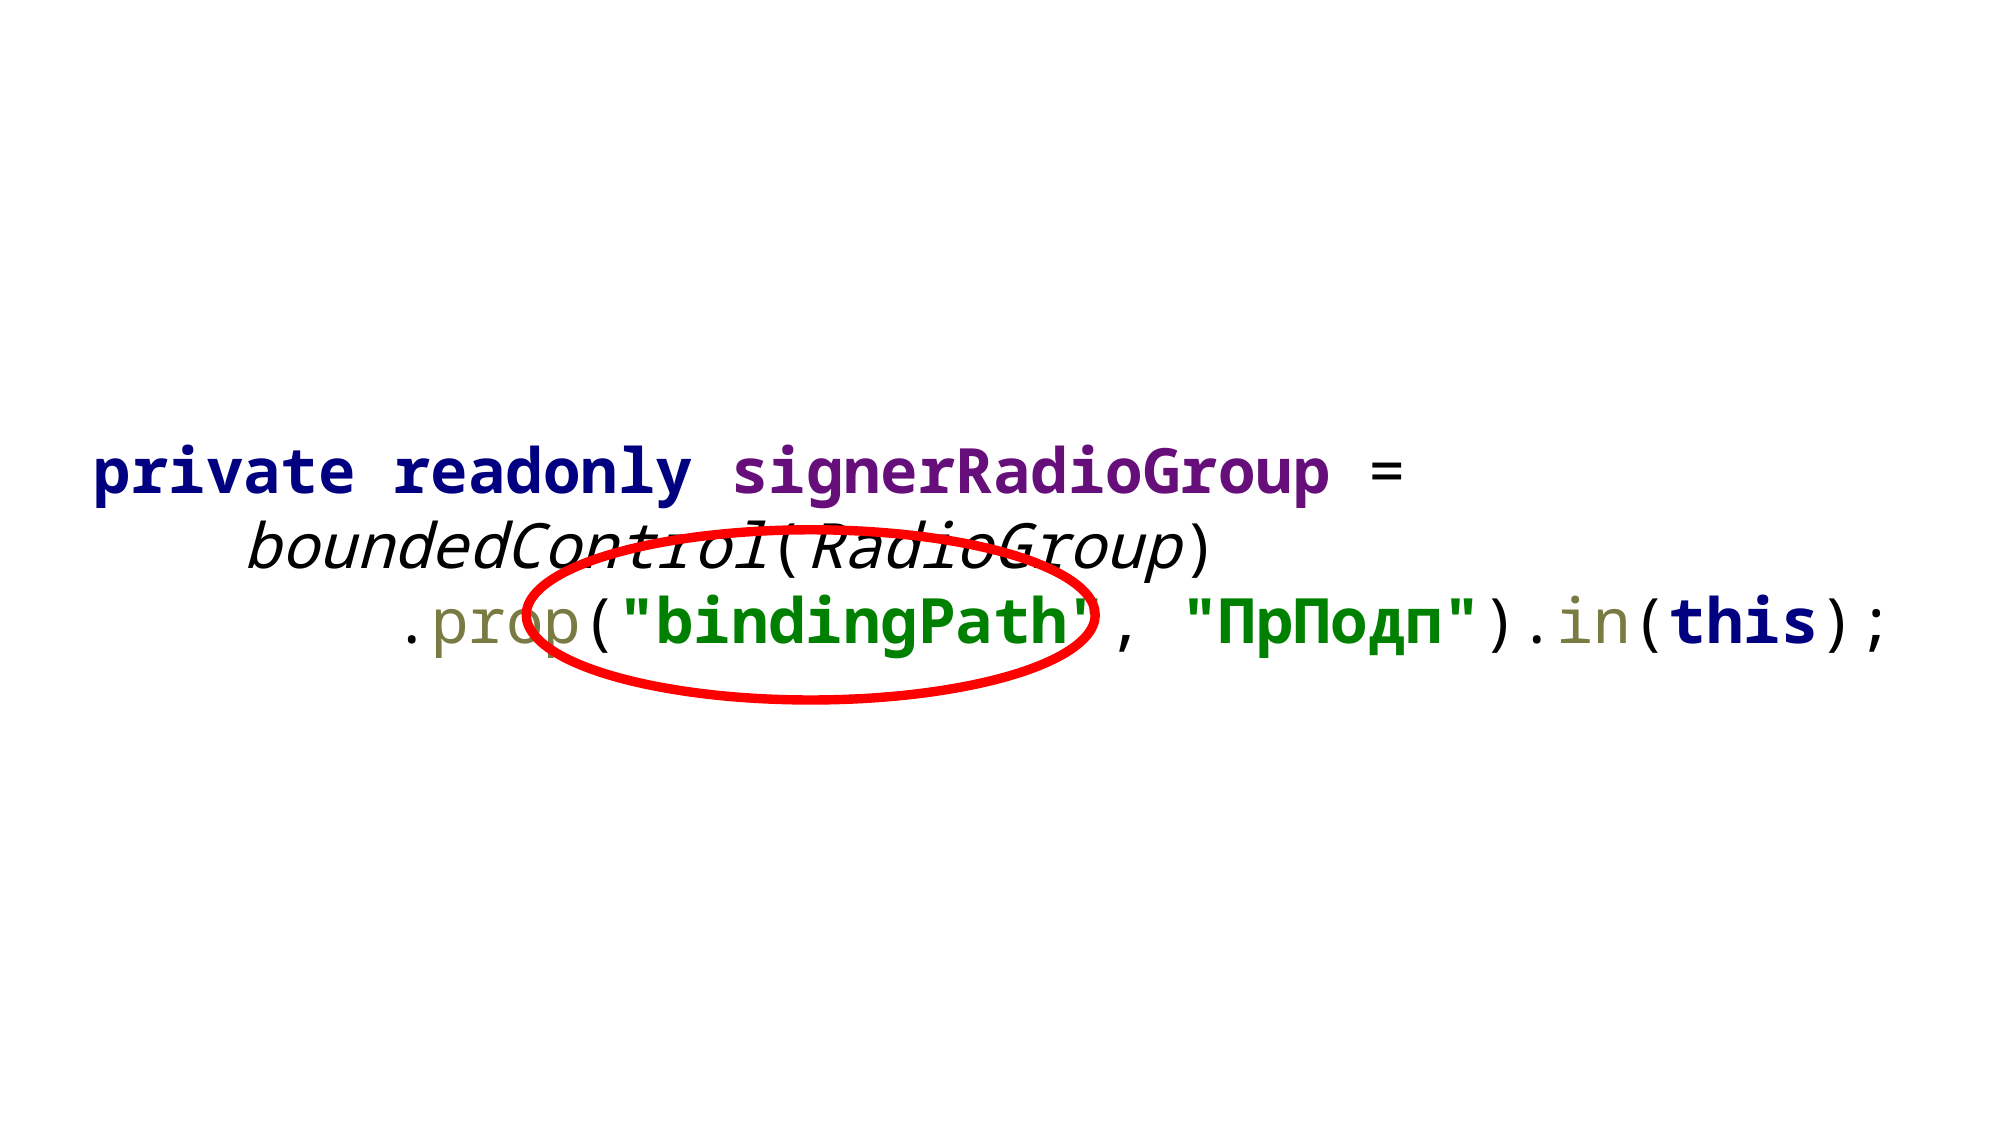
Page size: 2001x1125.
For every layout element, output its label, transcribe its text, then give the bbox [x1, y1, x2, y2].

text_box [525, 528, 1097, 702]
text_box private readonly signerRadioGroup = boundedControl(RadioGroup) .prop("bindingPath", "ПрПодп").in(this); [78, 423, 1965, 739]
